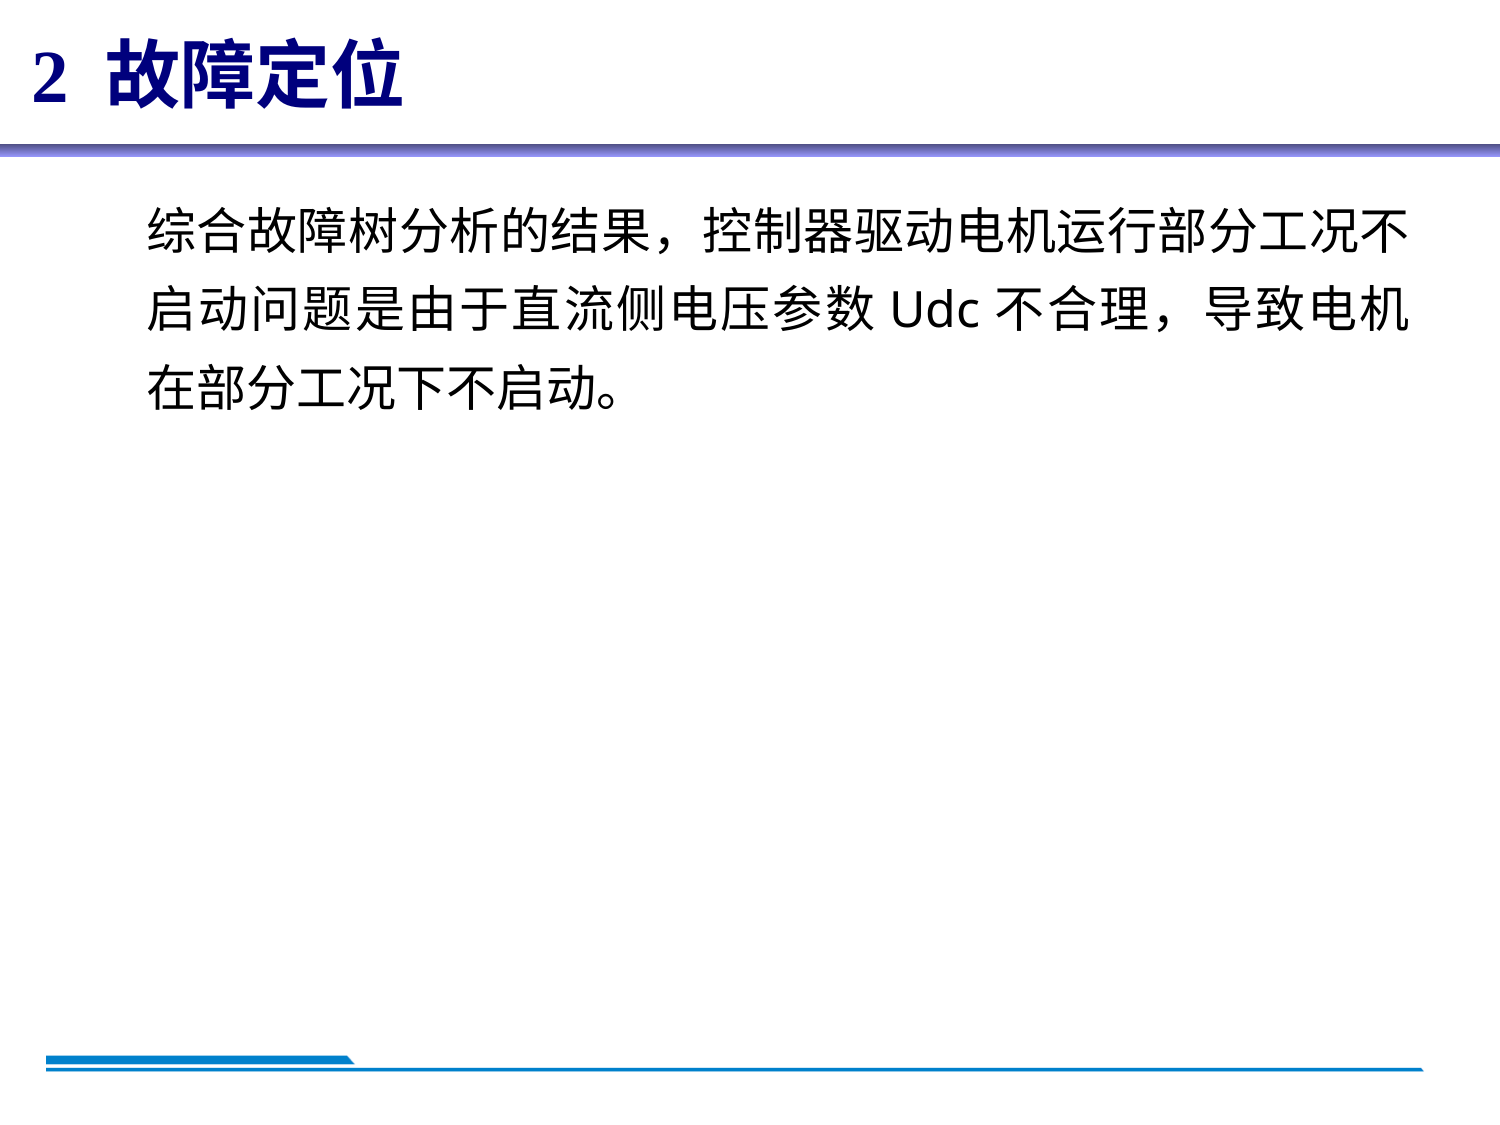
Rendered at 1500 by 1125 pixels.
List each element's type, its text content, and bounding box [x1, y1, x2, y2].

text_box 综合故障树分析的结果，控制器驱动电机运行部分工况不启动问题是由于直流侧电压参数Udc不合理，导致电机在部分工况下不启动。 [74, 174, 1425, 443]
title 2 故障定位 [15, 11, 1367, 133]
picture [46, 1031, 1471, 1092]
